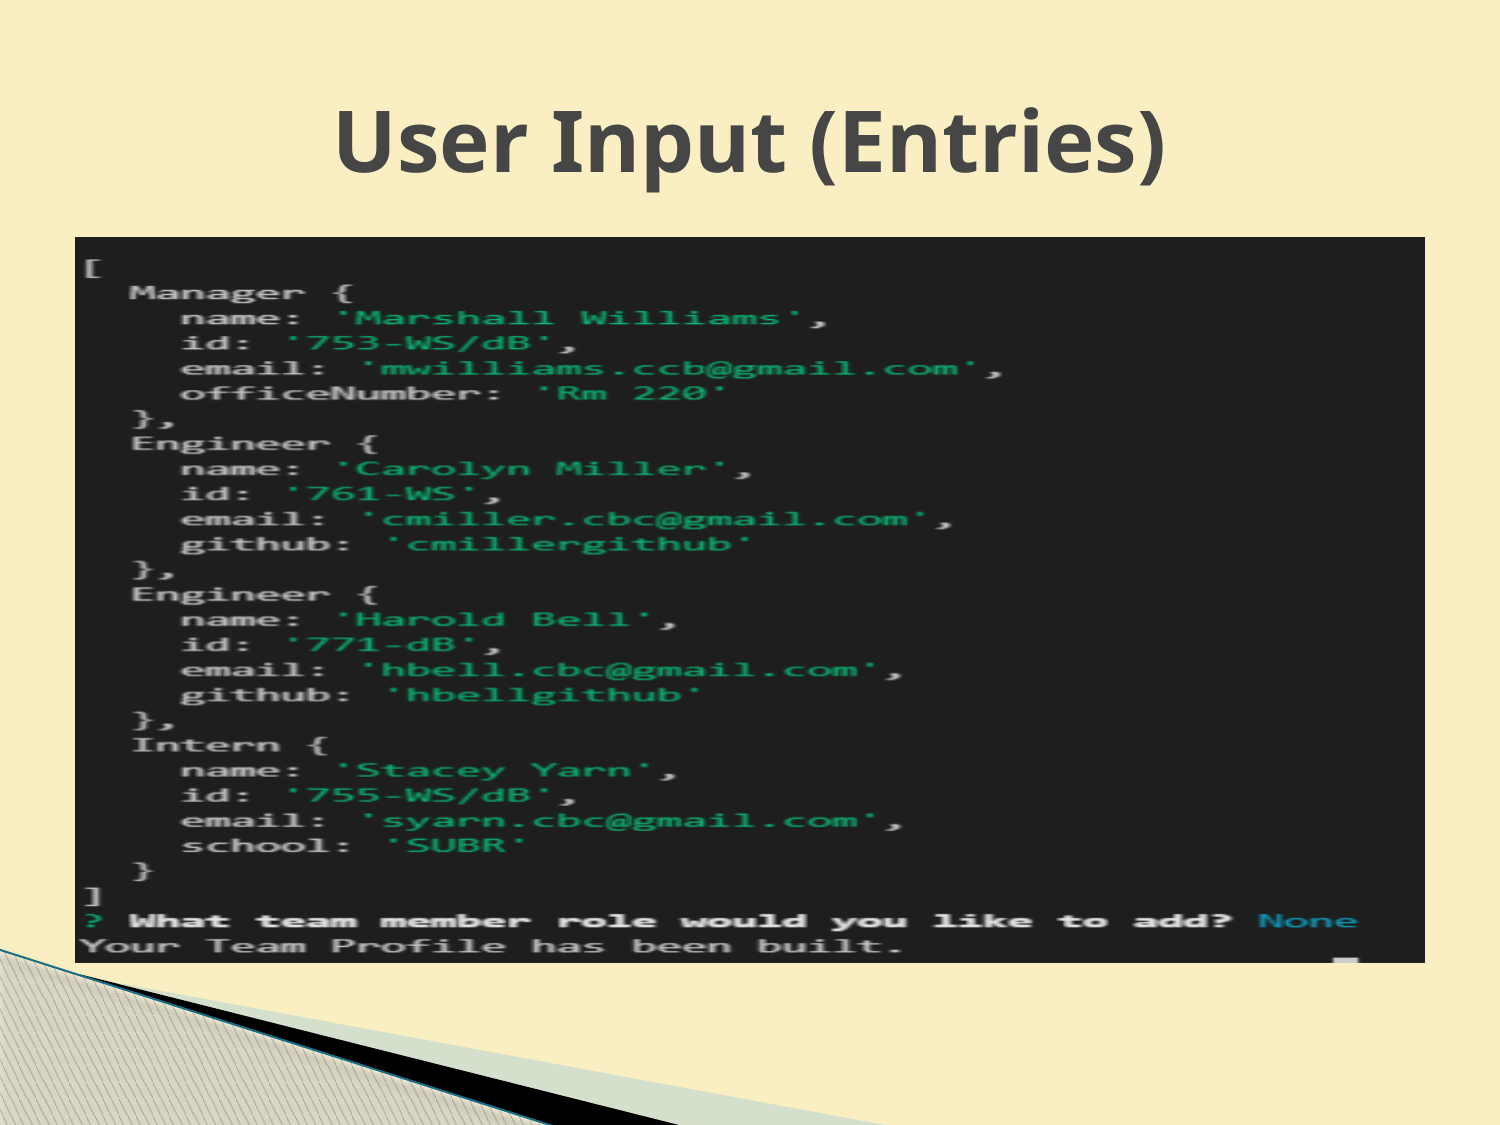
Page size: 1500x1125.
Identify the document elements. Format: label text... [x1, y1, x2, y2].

title User Input (Entries) [75, 45, 1425, 233]
picture [74, 237, 1426, 963]
